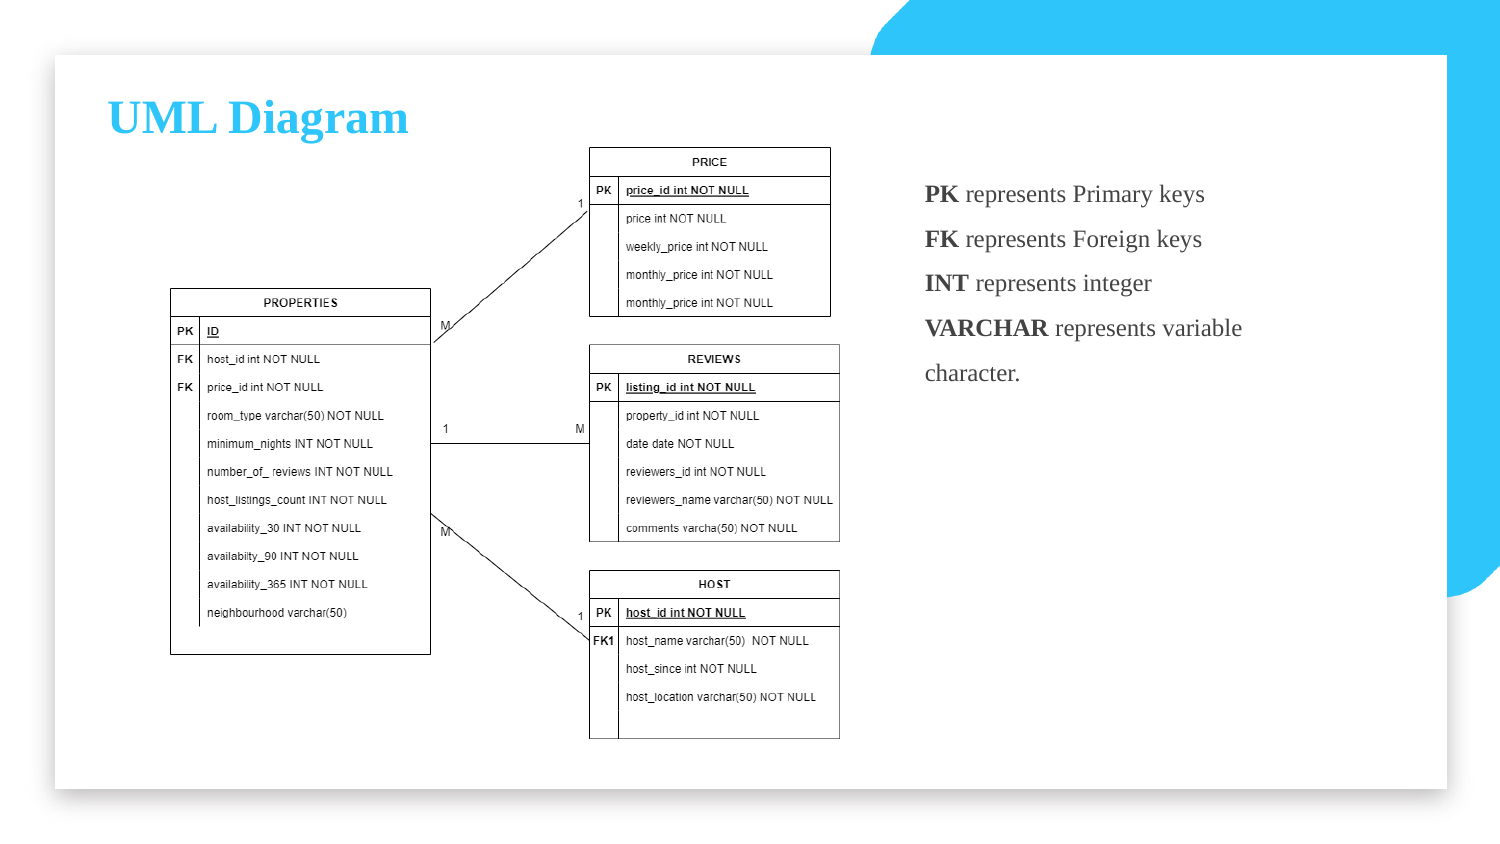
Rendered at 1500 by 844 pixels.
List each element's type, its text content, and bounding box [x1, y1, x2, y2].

picture [0, 0, 1500, 844]
text_box UML Diagram [92, 70, 893, 152]
text_box PK represents Primary keys FK represents Foreign keys INT represents integer VARCHAR represents variable character. [909, 147, 1330, 697]
